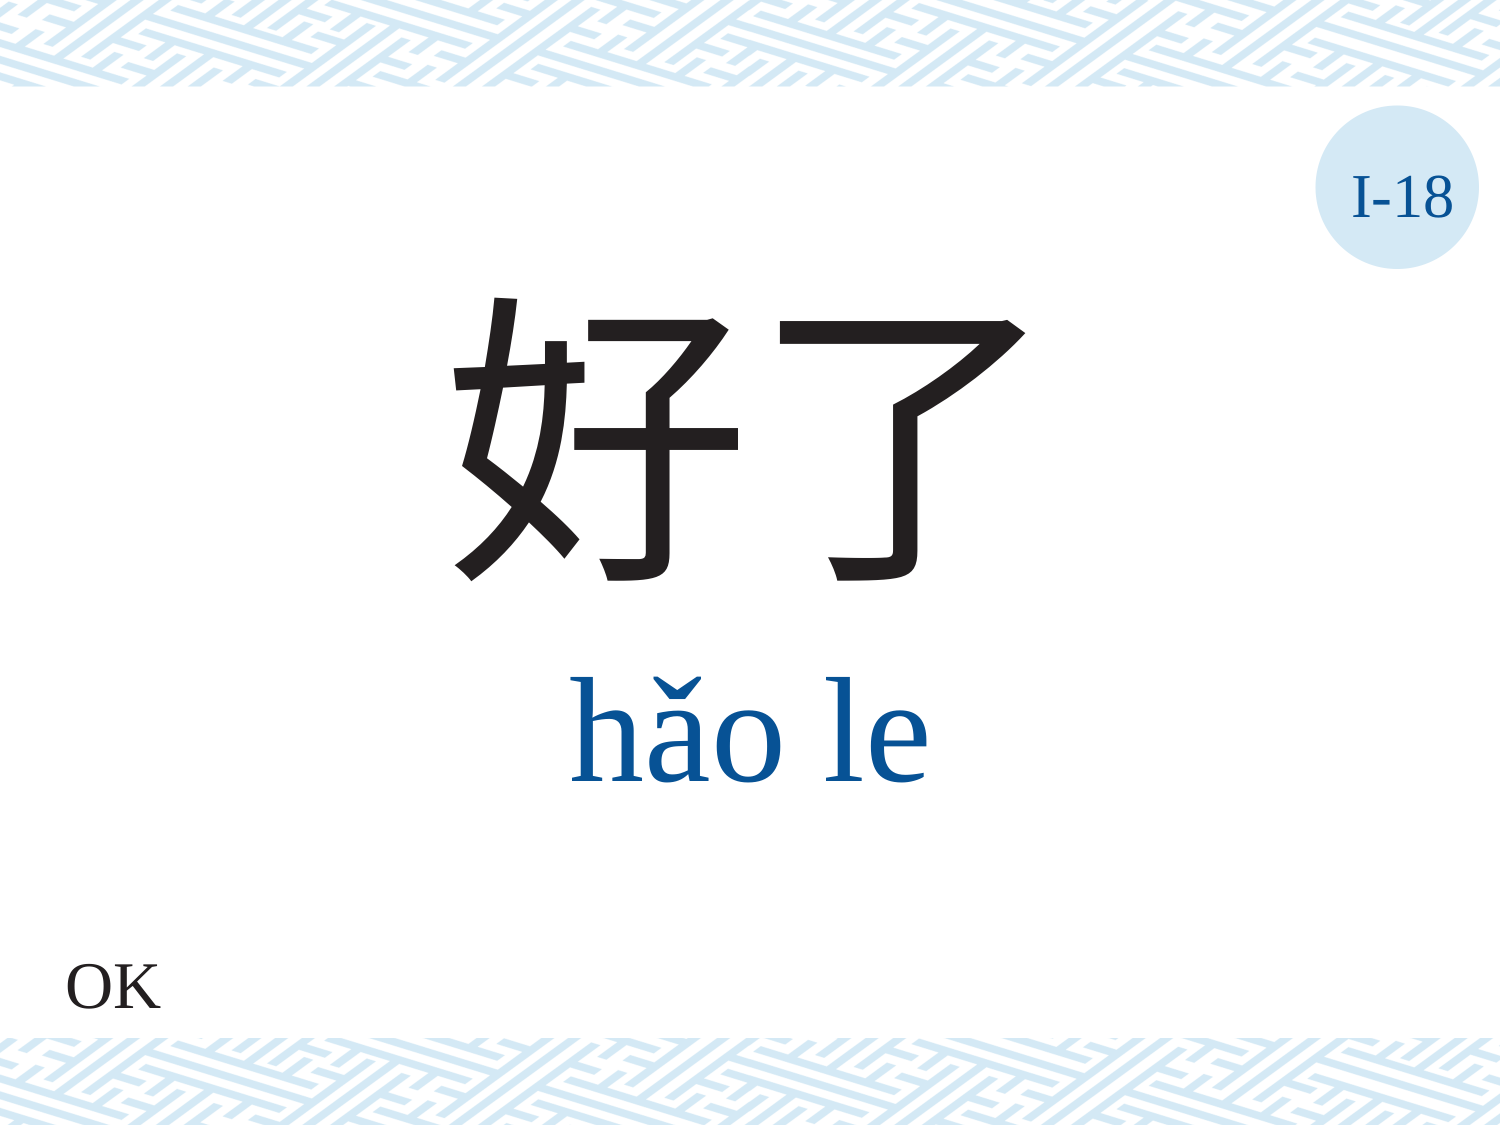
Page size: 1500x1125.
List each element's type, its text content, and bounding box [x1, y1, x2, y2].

text_box OK [62, 942, 247, 1023]
text_box I-18 好了 hǎo le [439, 154, 1456, 812]
picture [0, 0, 1500, 1125]
